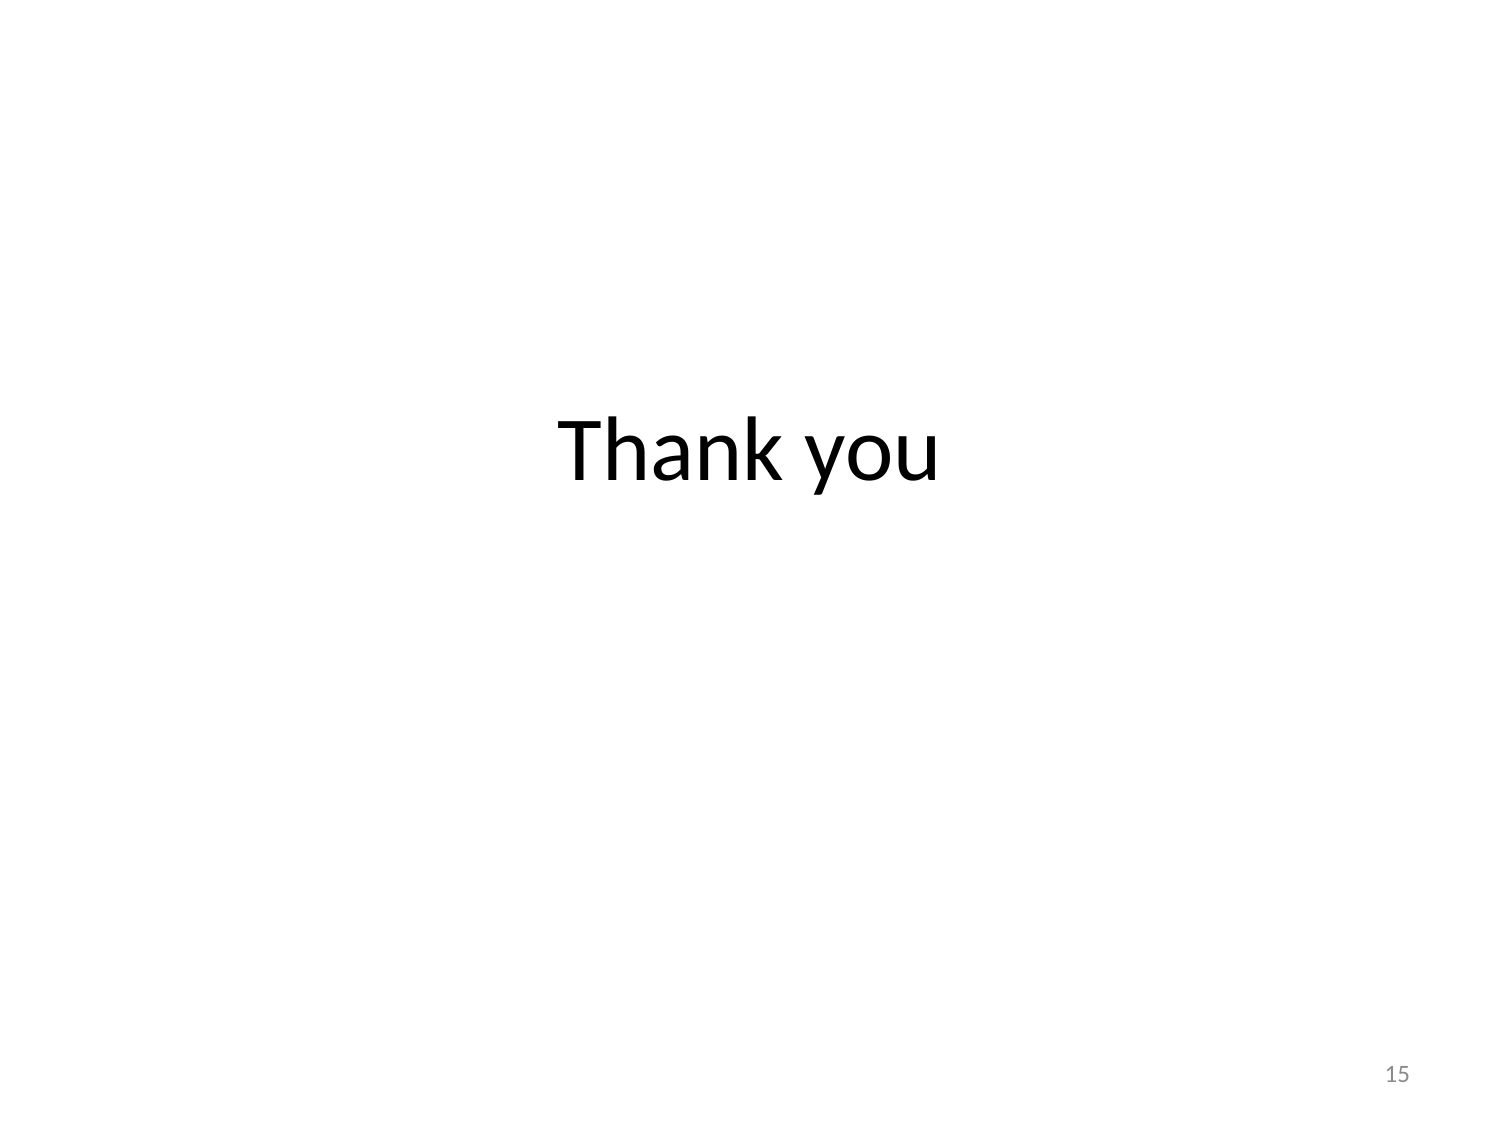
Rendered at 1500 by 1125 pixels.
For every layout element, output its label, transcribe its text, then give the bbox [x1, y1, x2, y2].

slide_number 15 [1074, 1042, 1425, 1103]
title Thank you [75, 350, 1425, 538]
